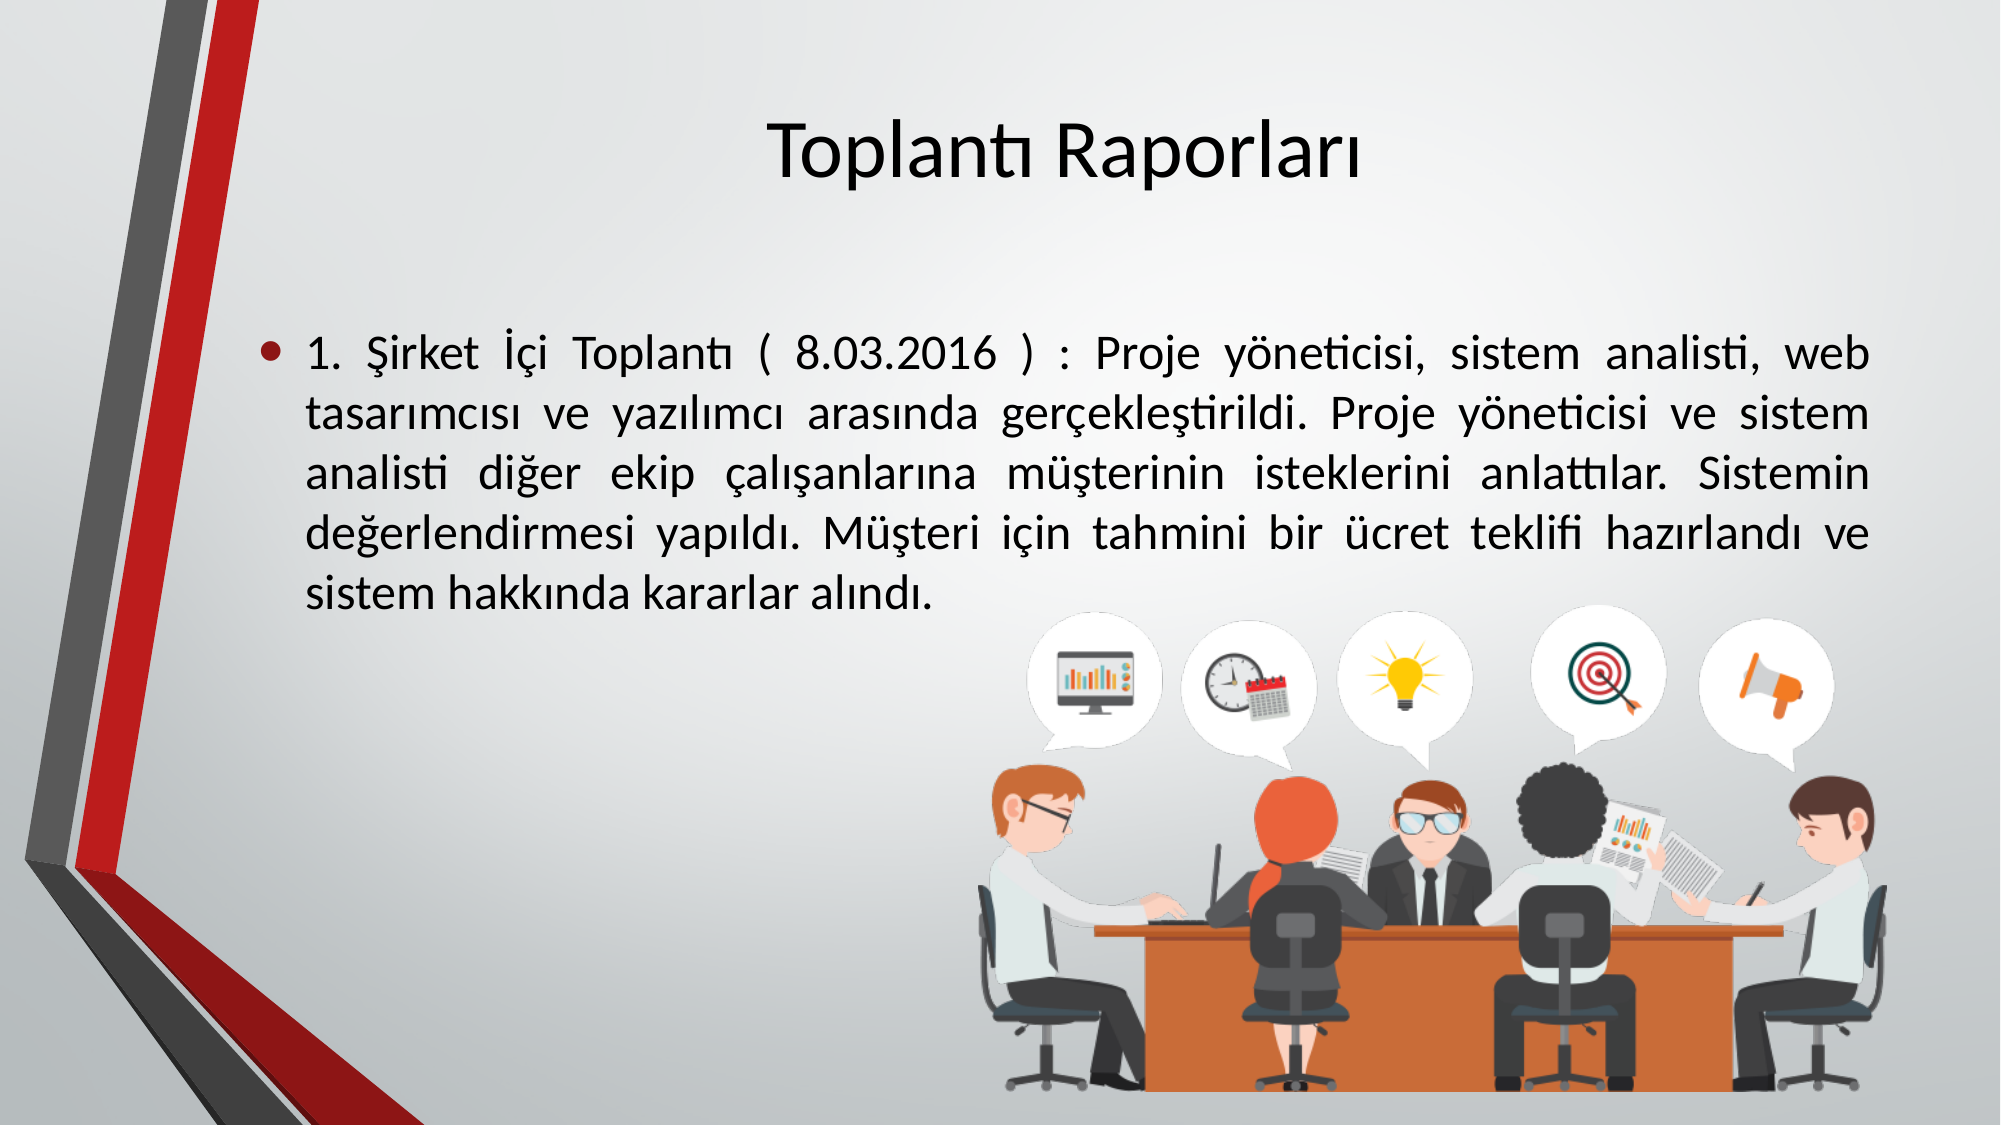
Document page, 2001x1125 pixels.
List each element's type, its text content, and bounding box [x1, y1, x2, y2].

list 1. Şirket İçi Toplantı ( 8.03.2016 ) : Proje yöneticisi, sistem analisti, web tasarımcısı ve yazılımcı arasında gerçekleştirildi. Proje yöneticisi ve sistem analisti diğer ekip çalışanlarına müşterinin isteklerini anlattılar. Sistemin değerlendirmesi yapıldı. Müşteri için tahmini bir ücret teklifi hazırlandı ve sistem hakkında kararlar alındı. [243, 287, 1887, 653]
title Toplantı Raporları [243, 0, 1887, 287]
picture [978, 604, 1888, 1092]
